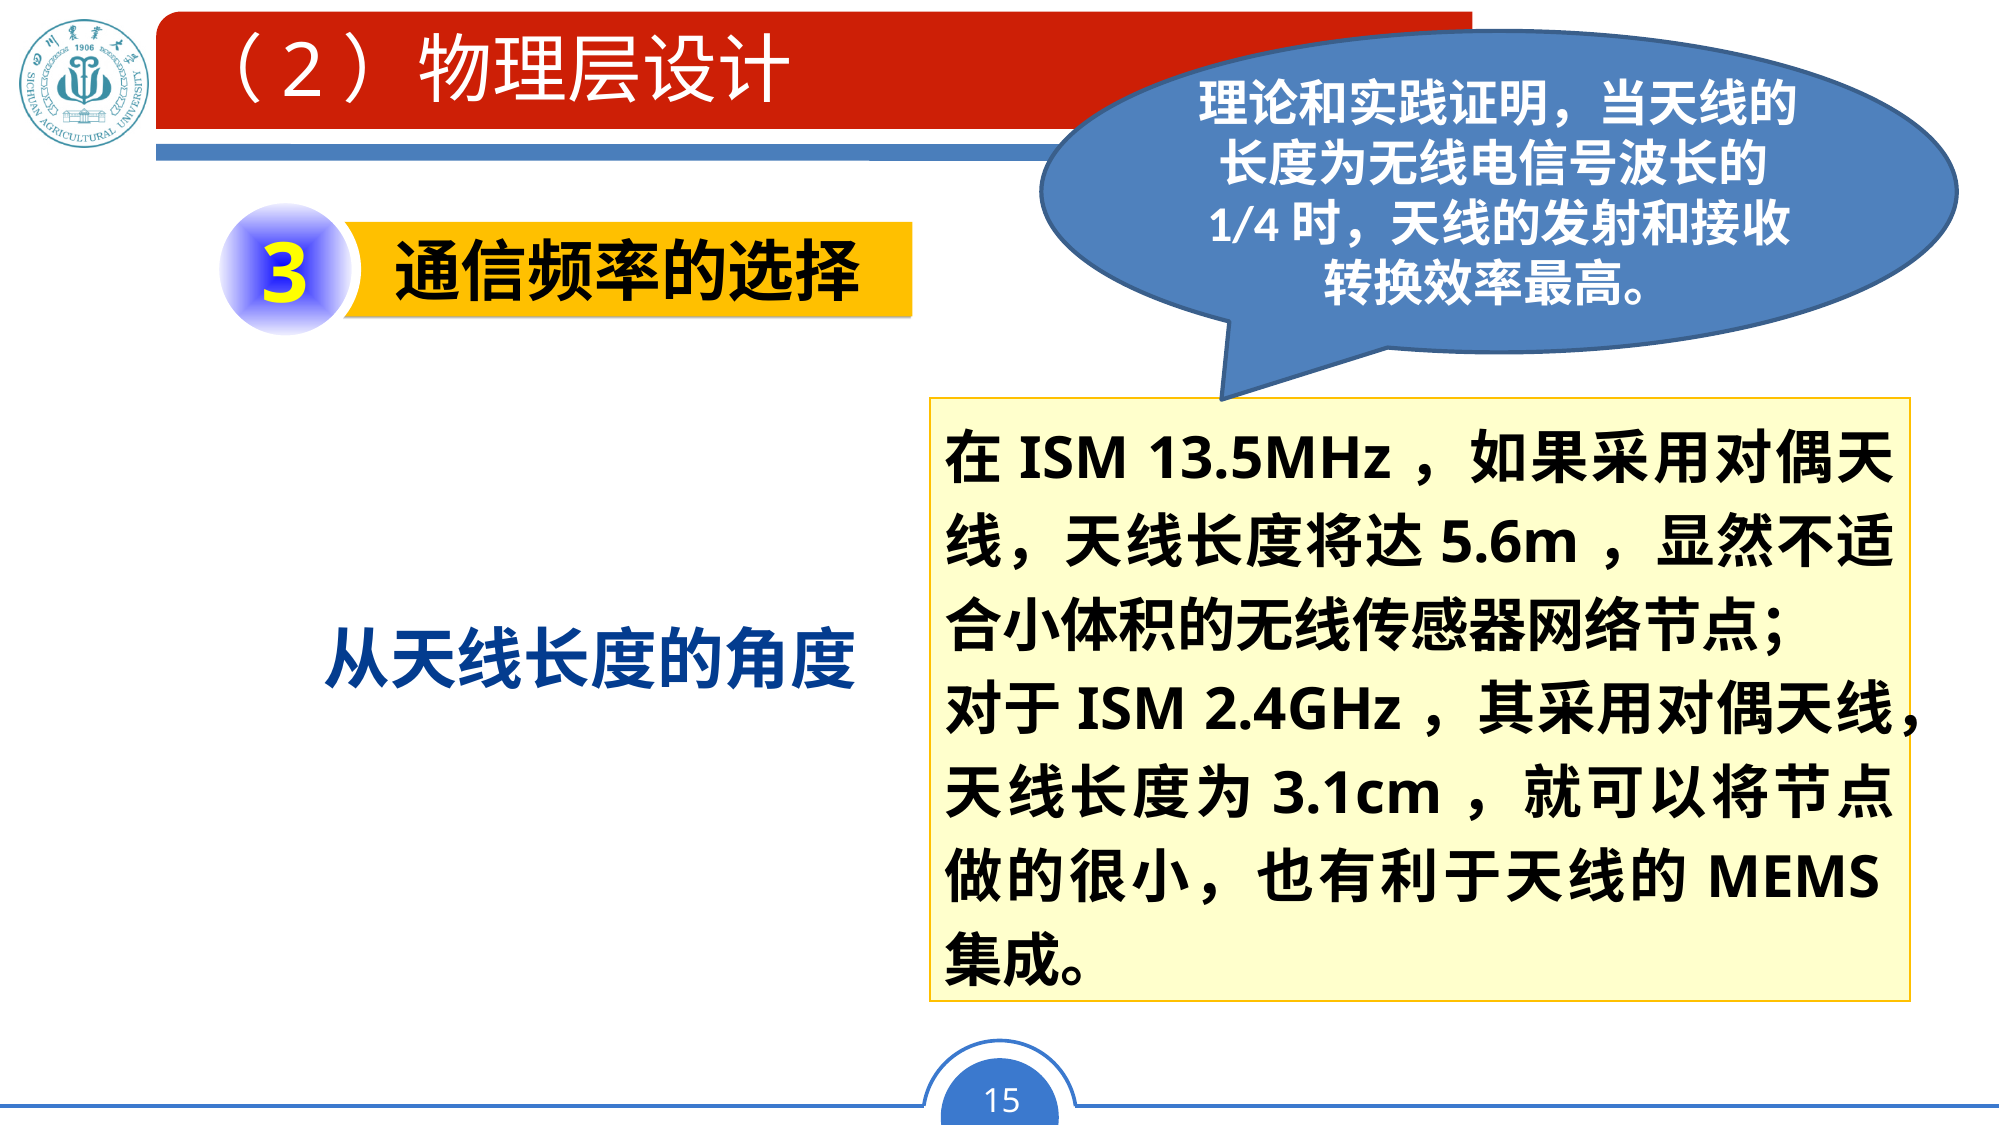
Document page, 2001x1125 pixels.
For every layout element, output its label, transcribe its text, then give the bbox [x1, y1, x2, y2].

text_box 3 [214, 198, 357, 341]
text_box 从天线长度的角度 [308, 609, 873, 705]
title （2）物理层设计 [173, 14, 1910, 126]
text_box 通信频率的选择 [343, 221, 913, 317]
text_box 在ISM 13.5MHz，如果采用对偶天线，天线长度将达5.6m，显然不适合小体积的无线传感器网络节点； 对于ISM 2.4GHz，其采用对偶天线，天线长度为3.1cm，就可以将节点做的很小，也有利于天线的MEMS集成。 [929, 398, 1910, 1001]
text_box 理论和实践证明，当天线的长度为无线电信号波长的1/4时，天线的发射和接收转换效率最高。 [1039, 28, 1959, 402]
